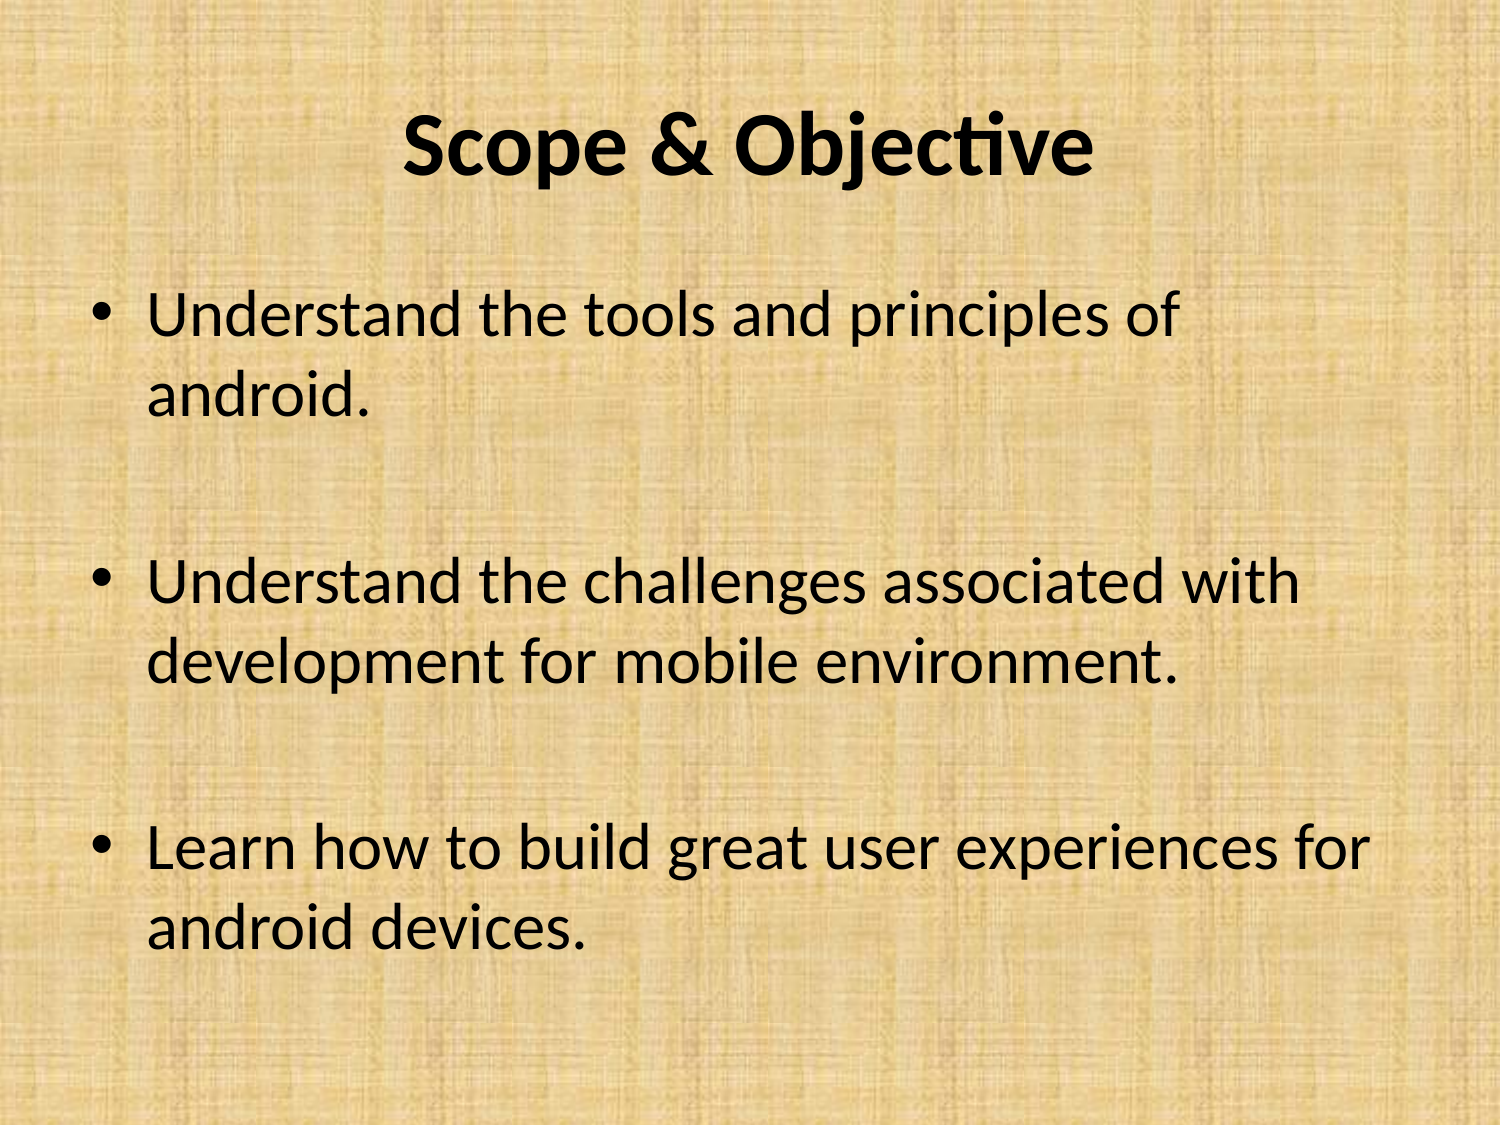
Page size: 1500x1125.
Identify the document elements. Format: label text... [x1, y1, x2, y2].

picture [0, 0, 1500, 1125]
title Scope & Objective [75, 45, 1425, 233]
list Understand the tools and principles of android. Understand the challenges associated with development for mobile environment. Learn how to build great user experiences for android devices. [75, 262, 1425, 1005]
